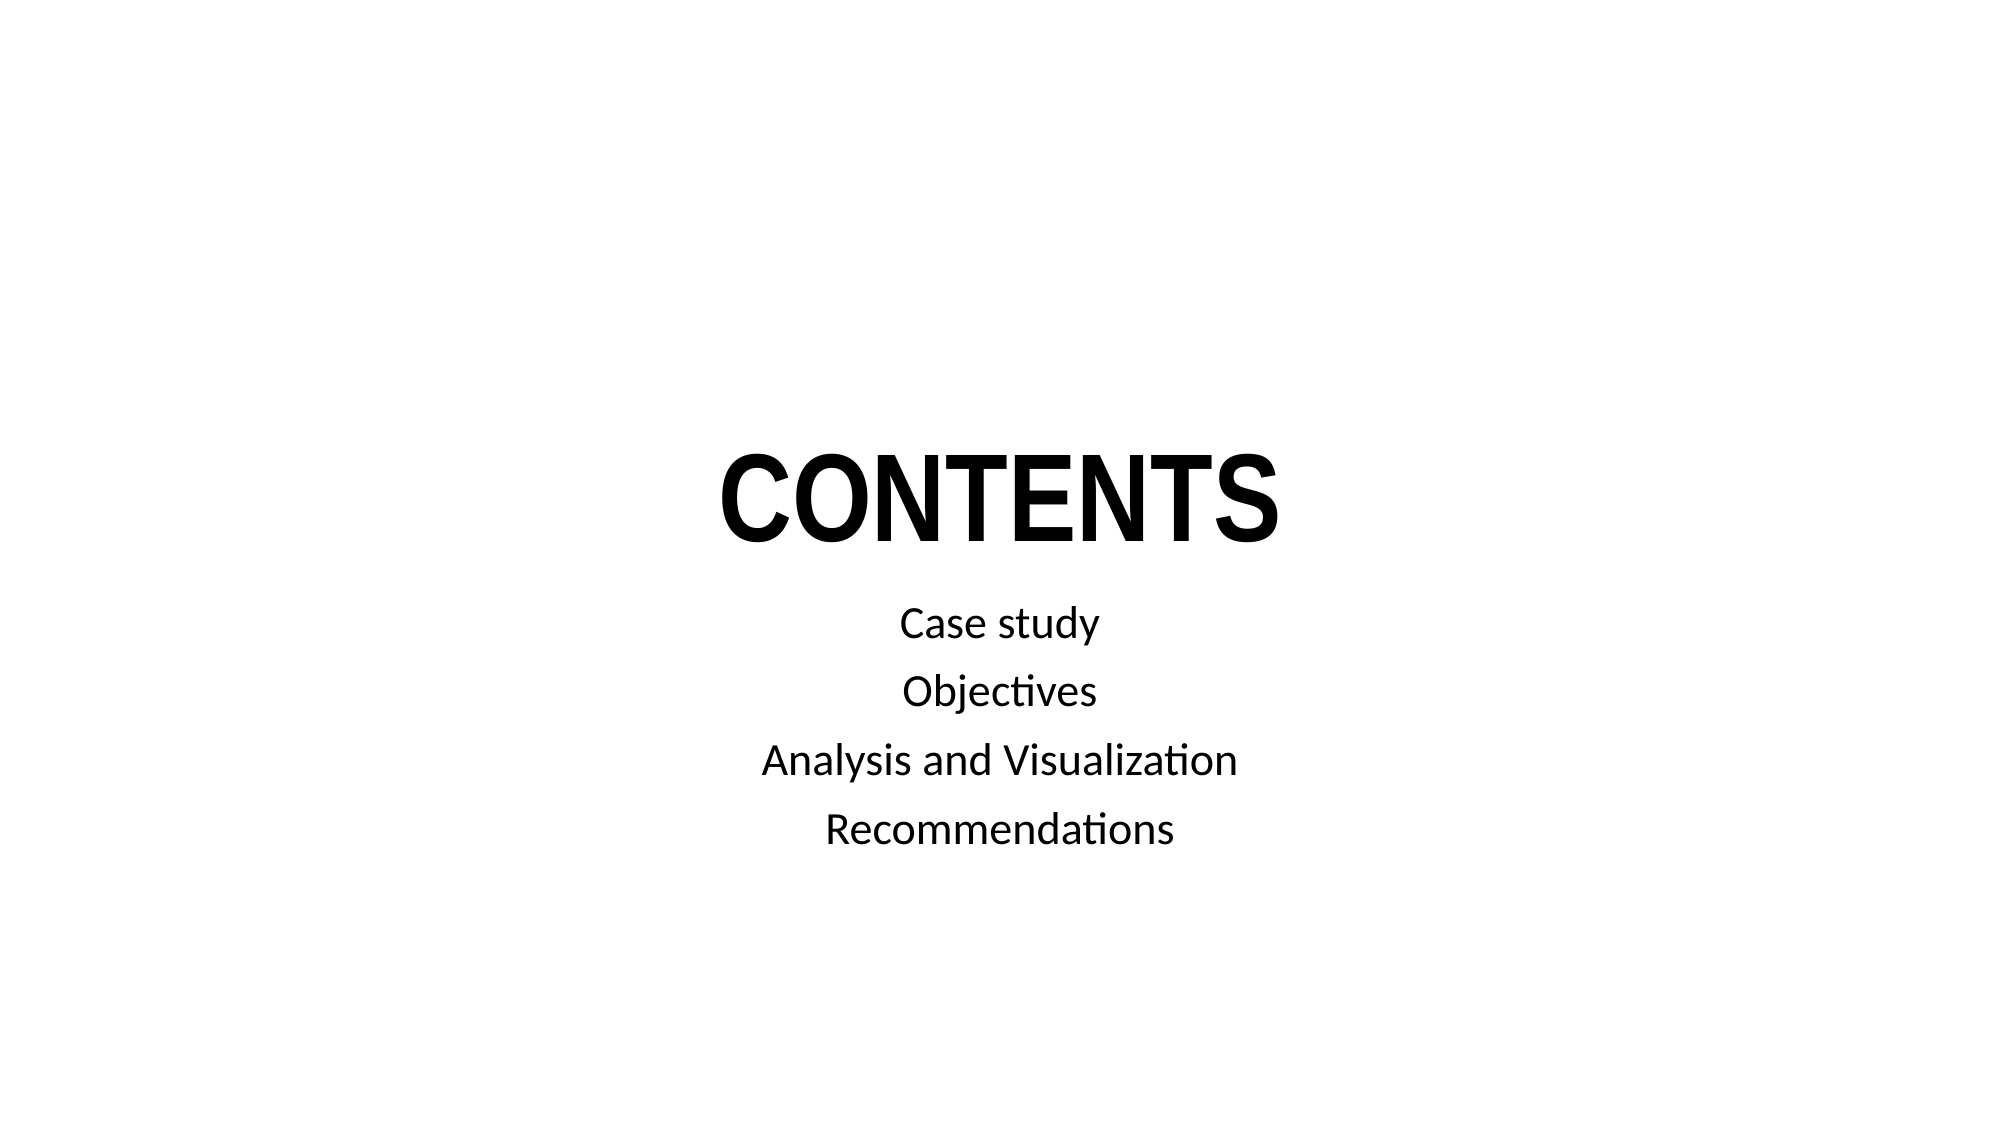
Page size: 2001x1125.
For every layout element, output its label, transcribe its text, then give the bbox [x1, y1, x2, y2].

subtitle Case study Objectives Analysis and Visualization Recommendations [249, 590, 1750, 863]
title CONTENTS [249, 184, 1750, 576]
